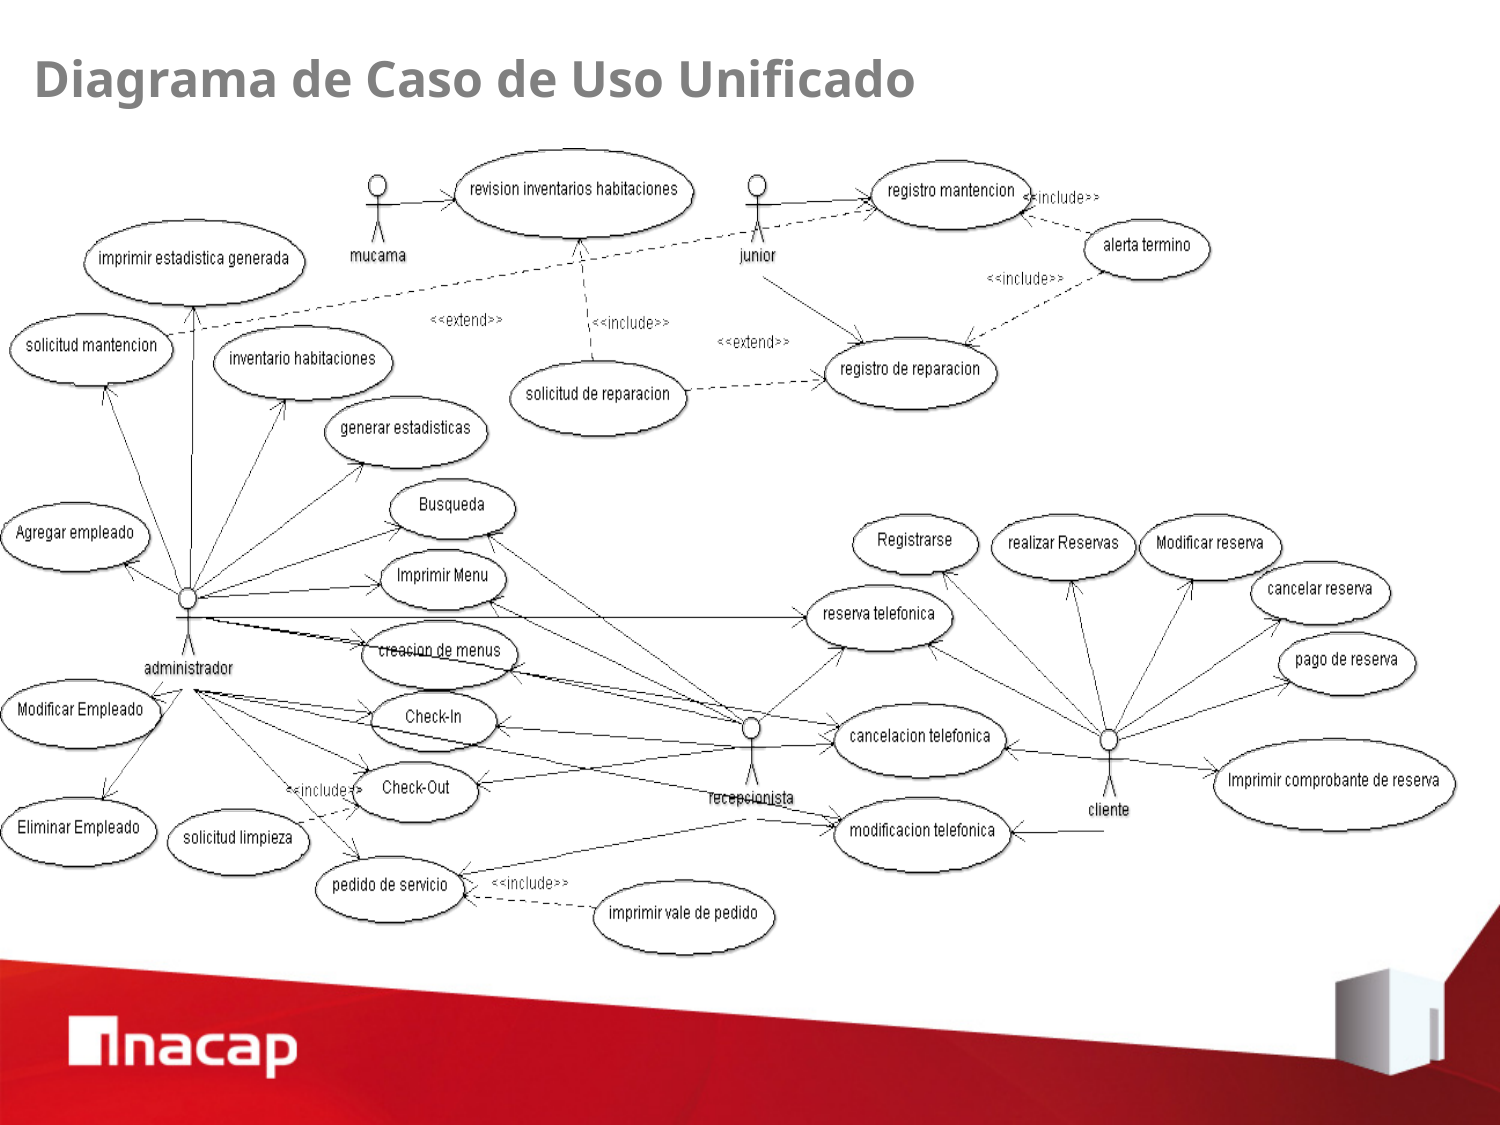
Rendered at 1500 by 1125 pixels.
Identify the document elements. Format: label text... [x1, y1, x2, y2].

picture [0, 0, 1500, 1125]
title Diagrama de Caso de Uso Unificado [18, 30, 1294, 126]
